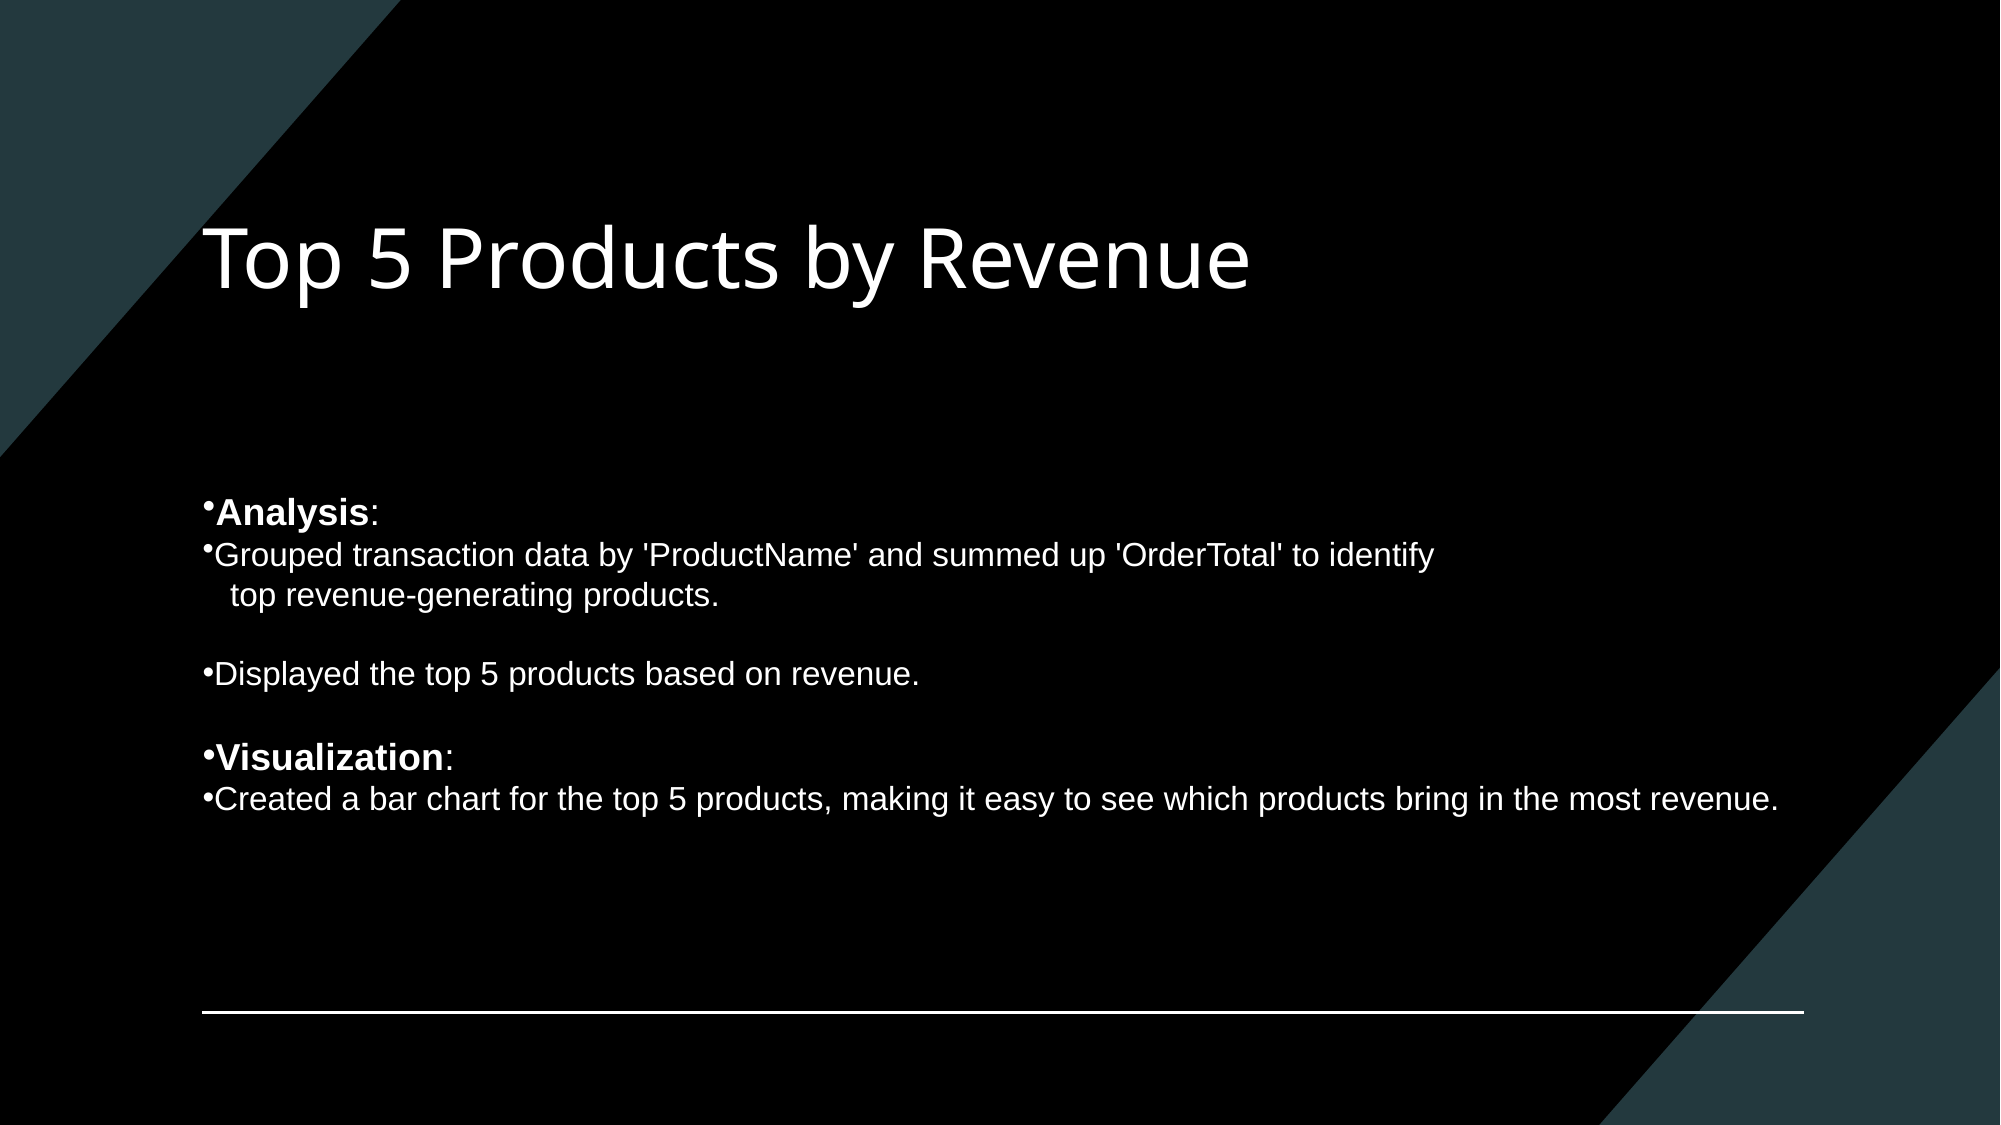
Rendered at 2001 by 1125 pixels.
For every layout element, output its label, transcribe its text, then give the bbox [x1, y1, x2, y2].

list Analysis: Grouped transaction data by 'ProductName' and summed up 'OrderTotal' to identify top revenue-generating products. Displayed the top 5 products based on revenue. Visualization: Created a bar chart for the top 5 products, making it easy to see which products bring in the most revenue. [187, 348, 1817, 1002]
title Top 5 Products by Revenue [187, 143, 1813, 348]
